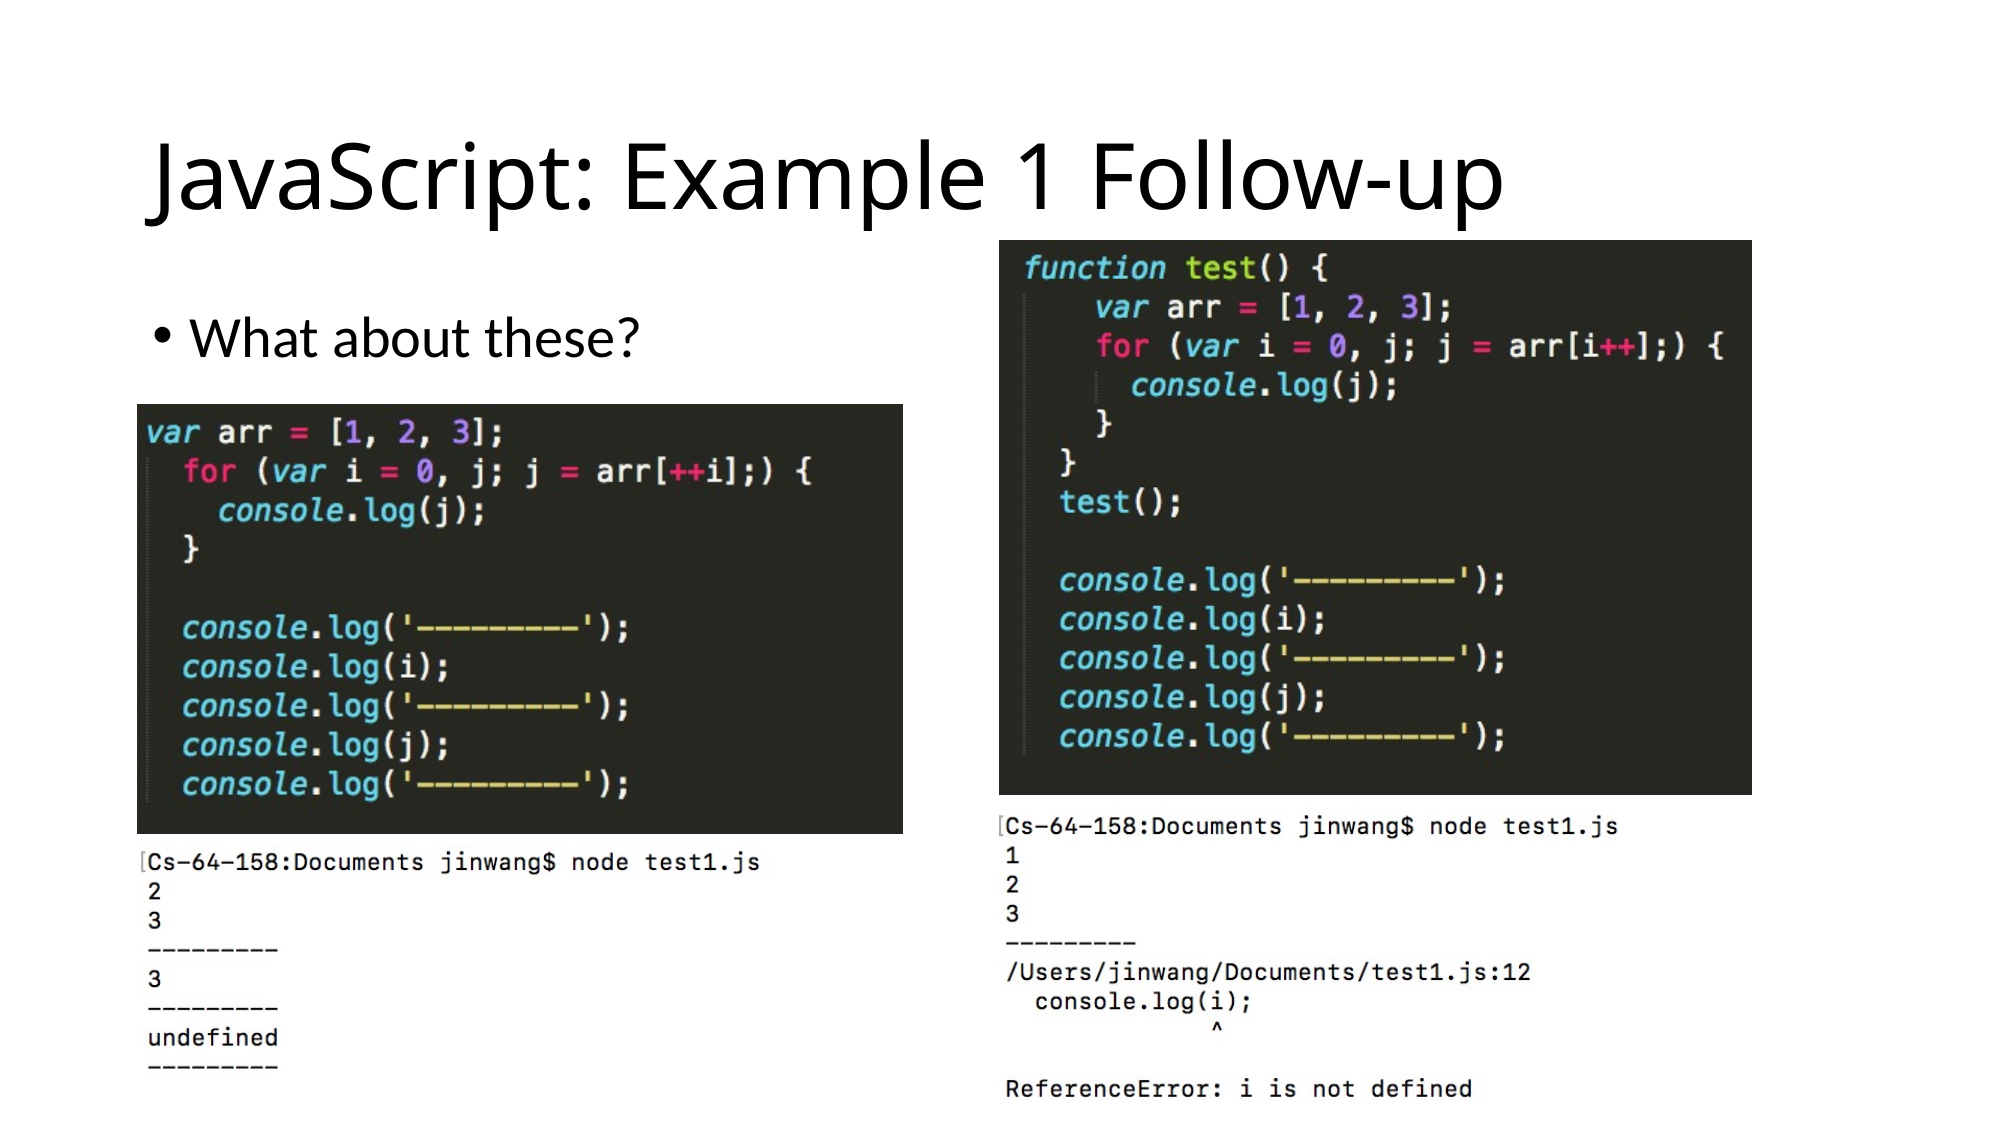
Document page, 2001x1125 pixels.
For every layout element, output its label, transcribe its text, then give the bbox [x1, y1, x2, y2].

title JavaScript: Example 1 Follow-up [137, 71, 1863, 289]
picture [999, 240, 1752, 795]
list What about these? [137, 299, 1863, 1014]
picture [137, 404, 903, 834]
picture [999, 807, 1659, 1101]
picture [137, 845, 782, 1077]
